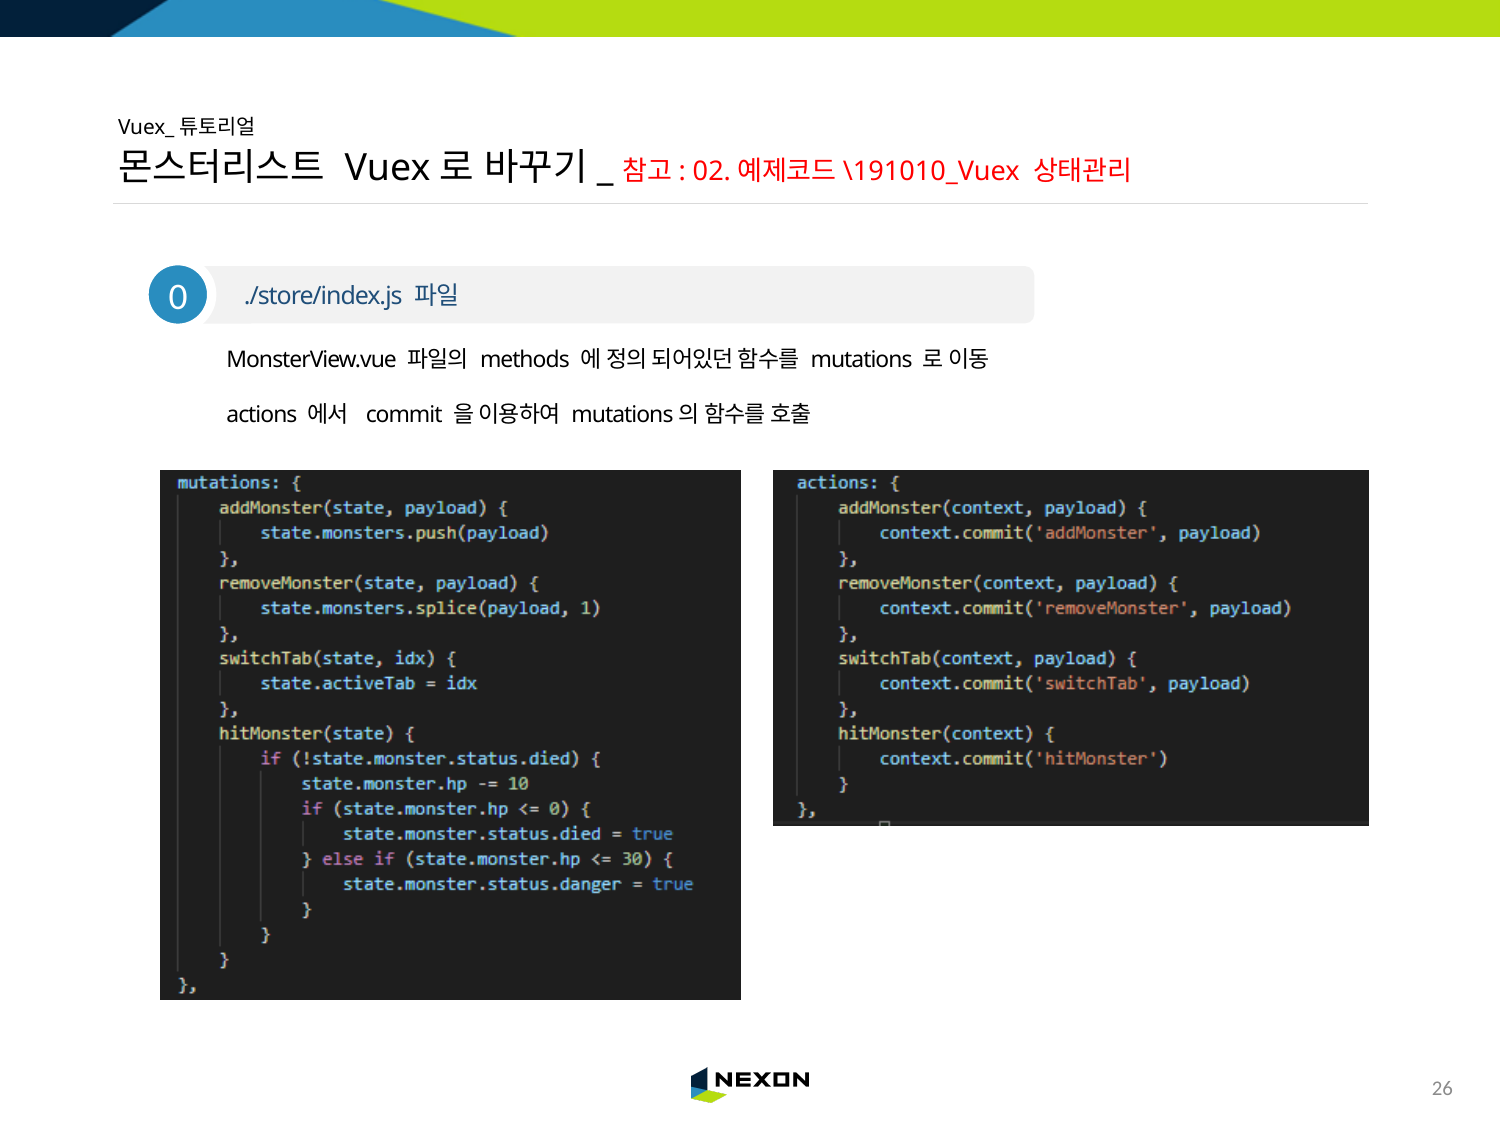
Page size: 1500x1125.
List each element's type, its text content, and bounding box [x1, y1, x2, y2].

text_box ./store/index.js 파일 [197, 265, 1036, 325]
picture [160, 470, 741, 1000]
picture [773, 470, 1369, 826]
picture [0, 0, 1500, 37]
text_box 0 [142, 259, 213, 330]
picture [691, 1067, 809, 1103]
title Vuex_튜토리얼 몬스터리스트 Vuex로 바꾸기_참고: 02.예제코드\191010_Vuex 상태관리 [103, 90, 1397, 209]
slide_number 25 [1130, 1056, 1468, 1117]
text_box MonsterView.vue 파일의 methods 에 정의 되어있던 함수를 mutations 로 이동 actions 에서 commit 을 이용하여 mutations의 함수를 호출 [211, 336, 1335, 435]
